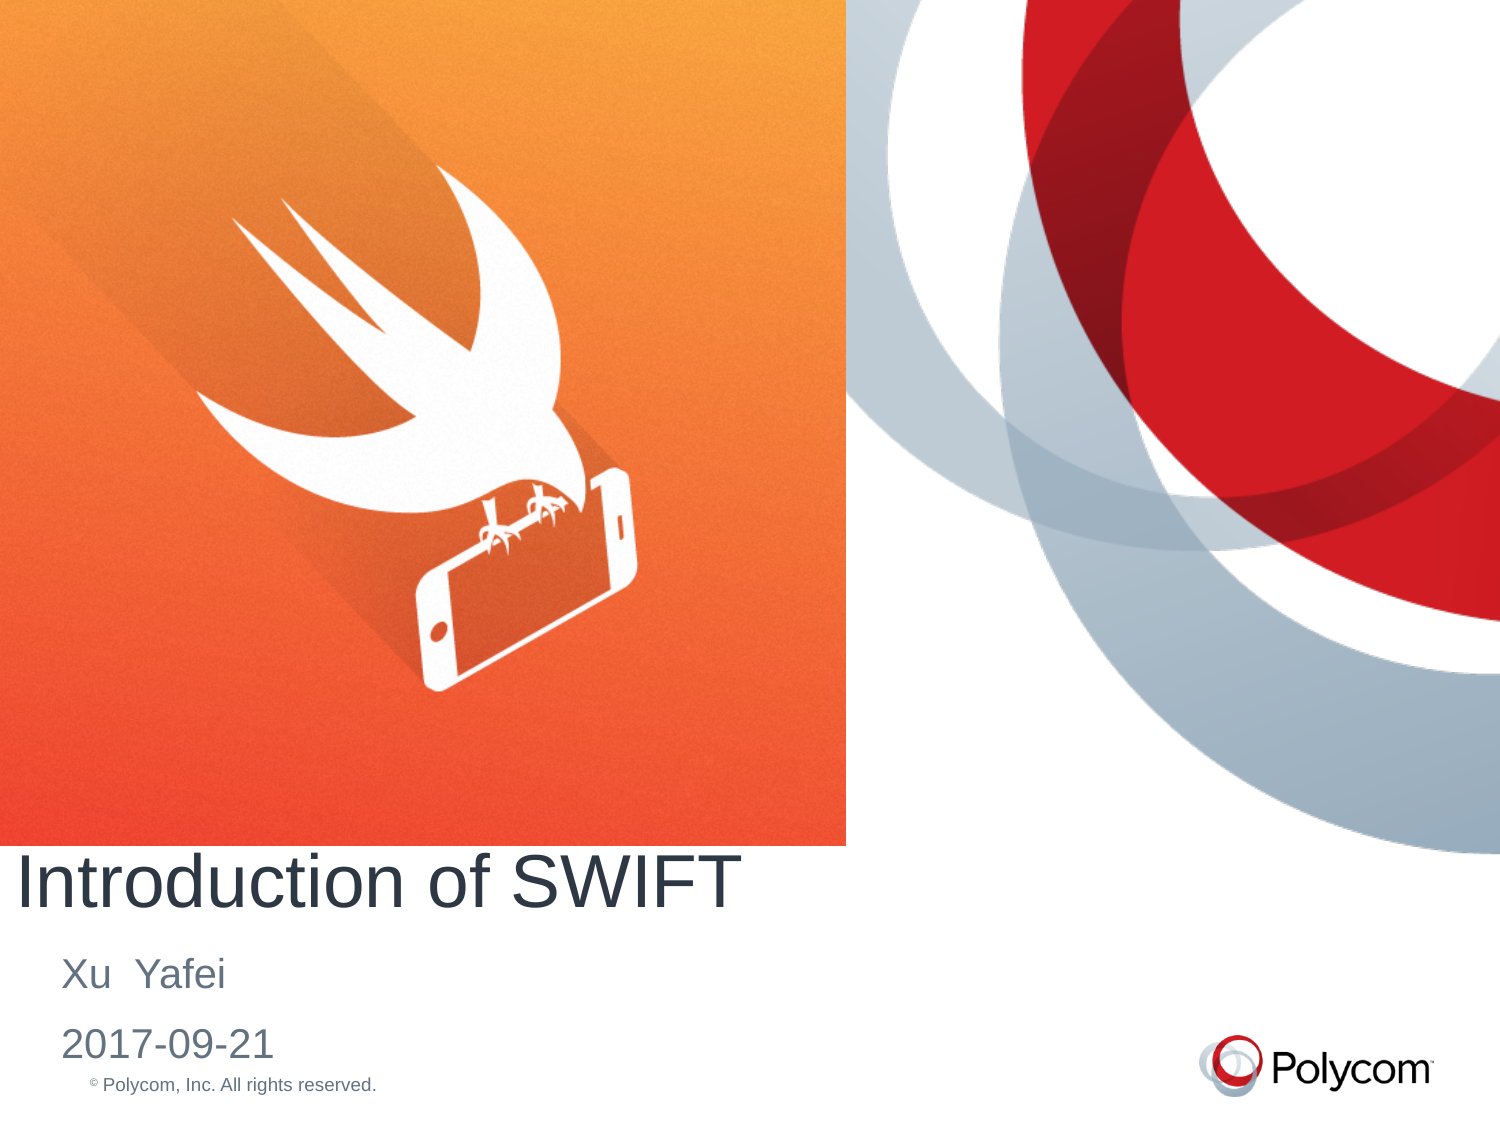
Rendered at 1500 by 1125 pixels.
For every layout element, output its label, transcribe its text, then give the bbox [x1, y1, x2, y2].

list Xu Yafei 2017-09-21 [0, 945, 1275, 1119]
title Introduction of SWIFT [0, 826, 1063, 933]
picture [0, 0, 1500, 884]
picture [1275, 1035, 1434, 1097]
